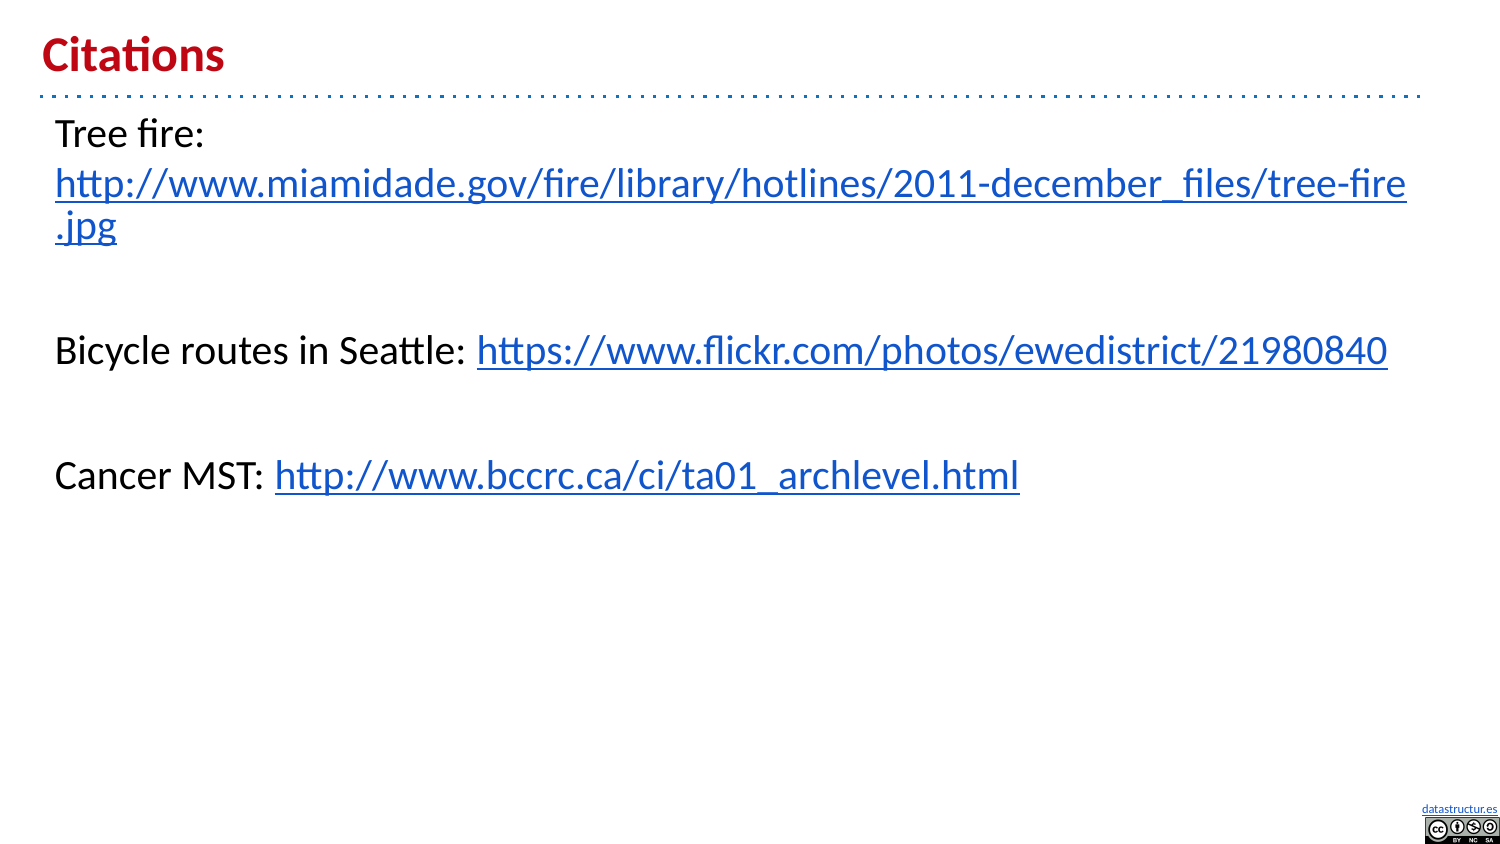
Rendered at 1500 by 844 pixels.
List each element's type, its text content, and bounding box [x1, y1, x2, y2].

list Tree fire: http://www.miamidade.gov/fire/library/hotlines/2011-december_files/tree-fire.jpg Bicycle routes in Seattle: https://www.flickr.com/photos/ewedistrict/21980840 Cancer MST: http://www.bccrc.ca/ci/ta01_archlevel.html [39, 91, 1425, 773]
picture [1425, 817, 1500, 844]
title Citations [27, 15, 1378, 97]
